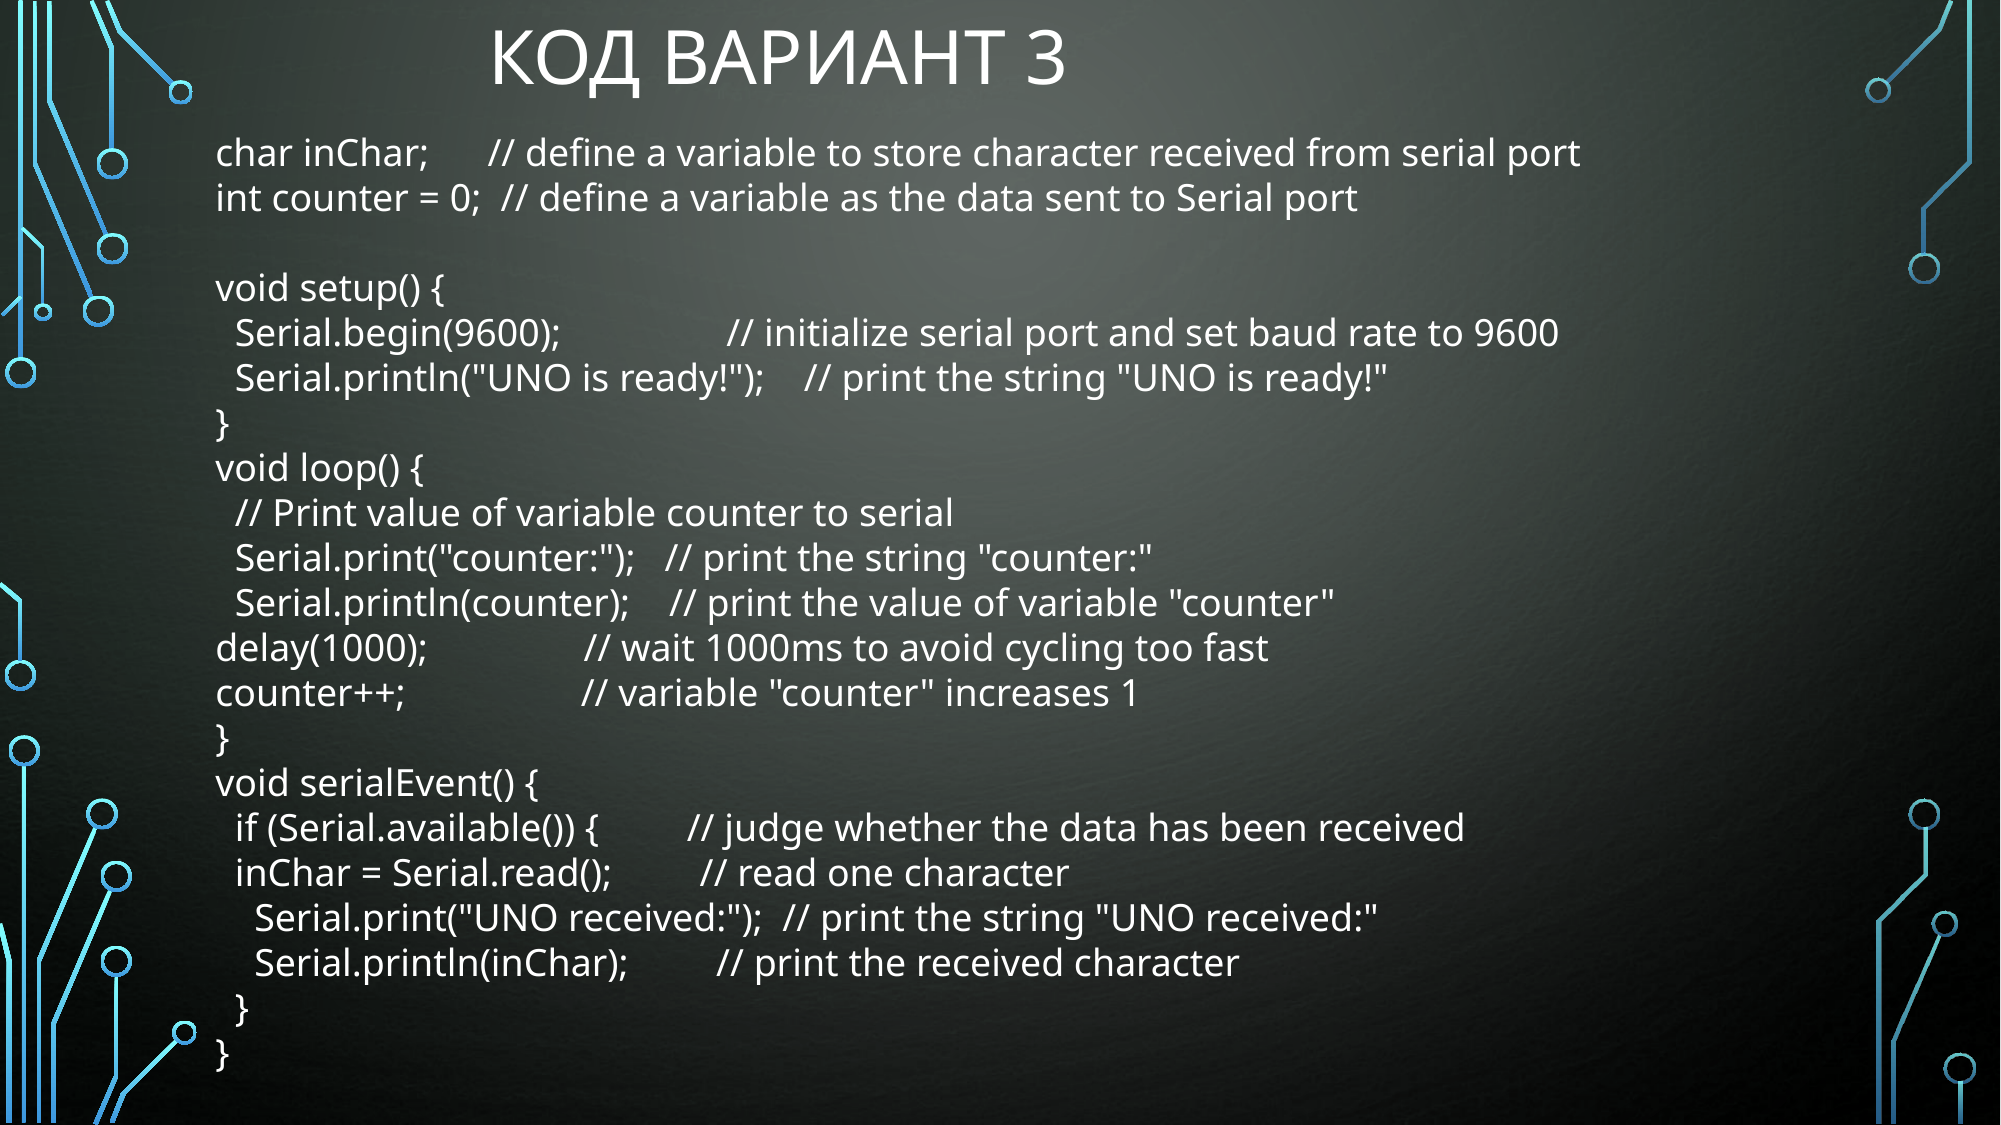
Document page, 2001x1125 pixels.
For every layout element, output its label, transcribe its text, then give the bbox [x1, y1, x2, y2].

text_box Код Вариант 3 [473, 13, 1254, 109]
text_box char inChar; // define a variable to store character received from serial port int counter = 0; // define a variable as the data sent to Serial port void setup() { Serial.begin(9600); // initialize serial port and set baud rate to 9600 Serial.println("UNO is ready!"); // print the string "UNO is ready!" } void loop() { // Print value of variable counter to serial Serial.print("counter:"); // print the string "counter:" Serial.println(counter); // print the value of variable "counter" delay(1000); // wait 1000ms to avoid cycling too fast counter++; // variable "counter" increases 1 } void serialEvent() { if (Serial.available()) { // judge whether the data has been received inChar = Serial.read(); // read one character Serial.print("UNO received:"); // print the string "UNO received:" Serial.println(inChar); // print the received character } } [200, 121, 1924, 1081]
